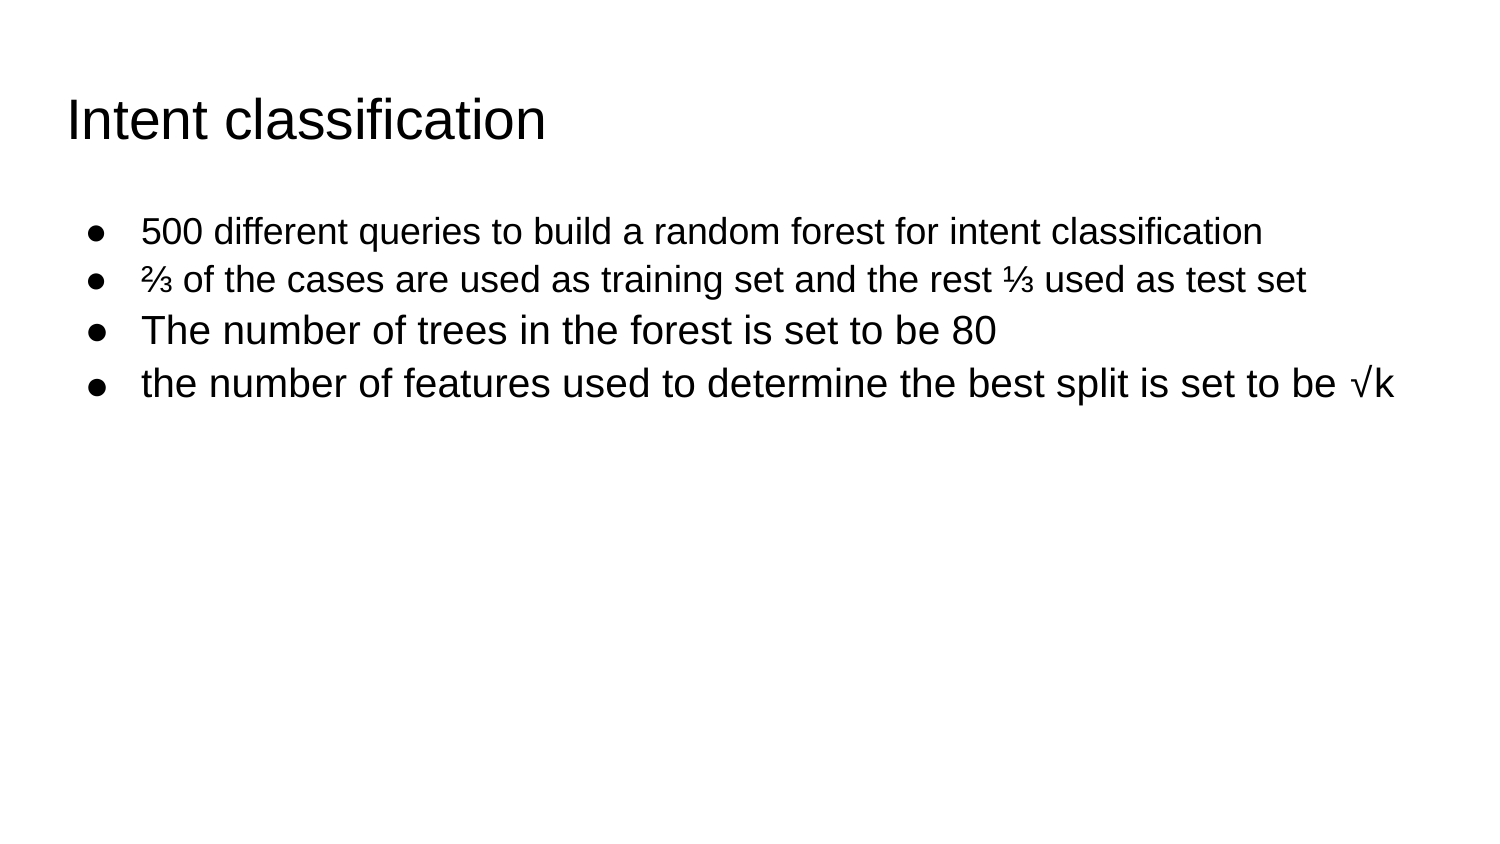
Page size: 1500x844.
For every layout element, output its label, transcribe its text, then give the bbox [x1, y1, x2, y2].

list 500 different queries to build a random forest for intent classification ⅔ of the cases are used as training set and the rest ⅓ used as test set The number of trees in the forest is set to be 80 the number of features used to determine the best split is set to be √k [51, 189, 1449, 750]
title Intent classification [51, 72, 1449, 167]
